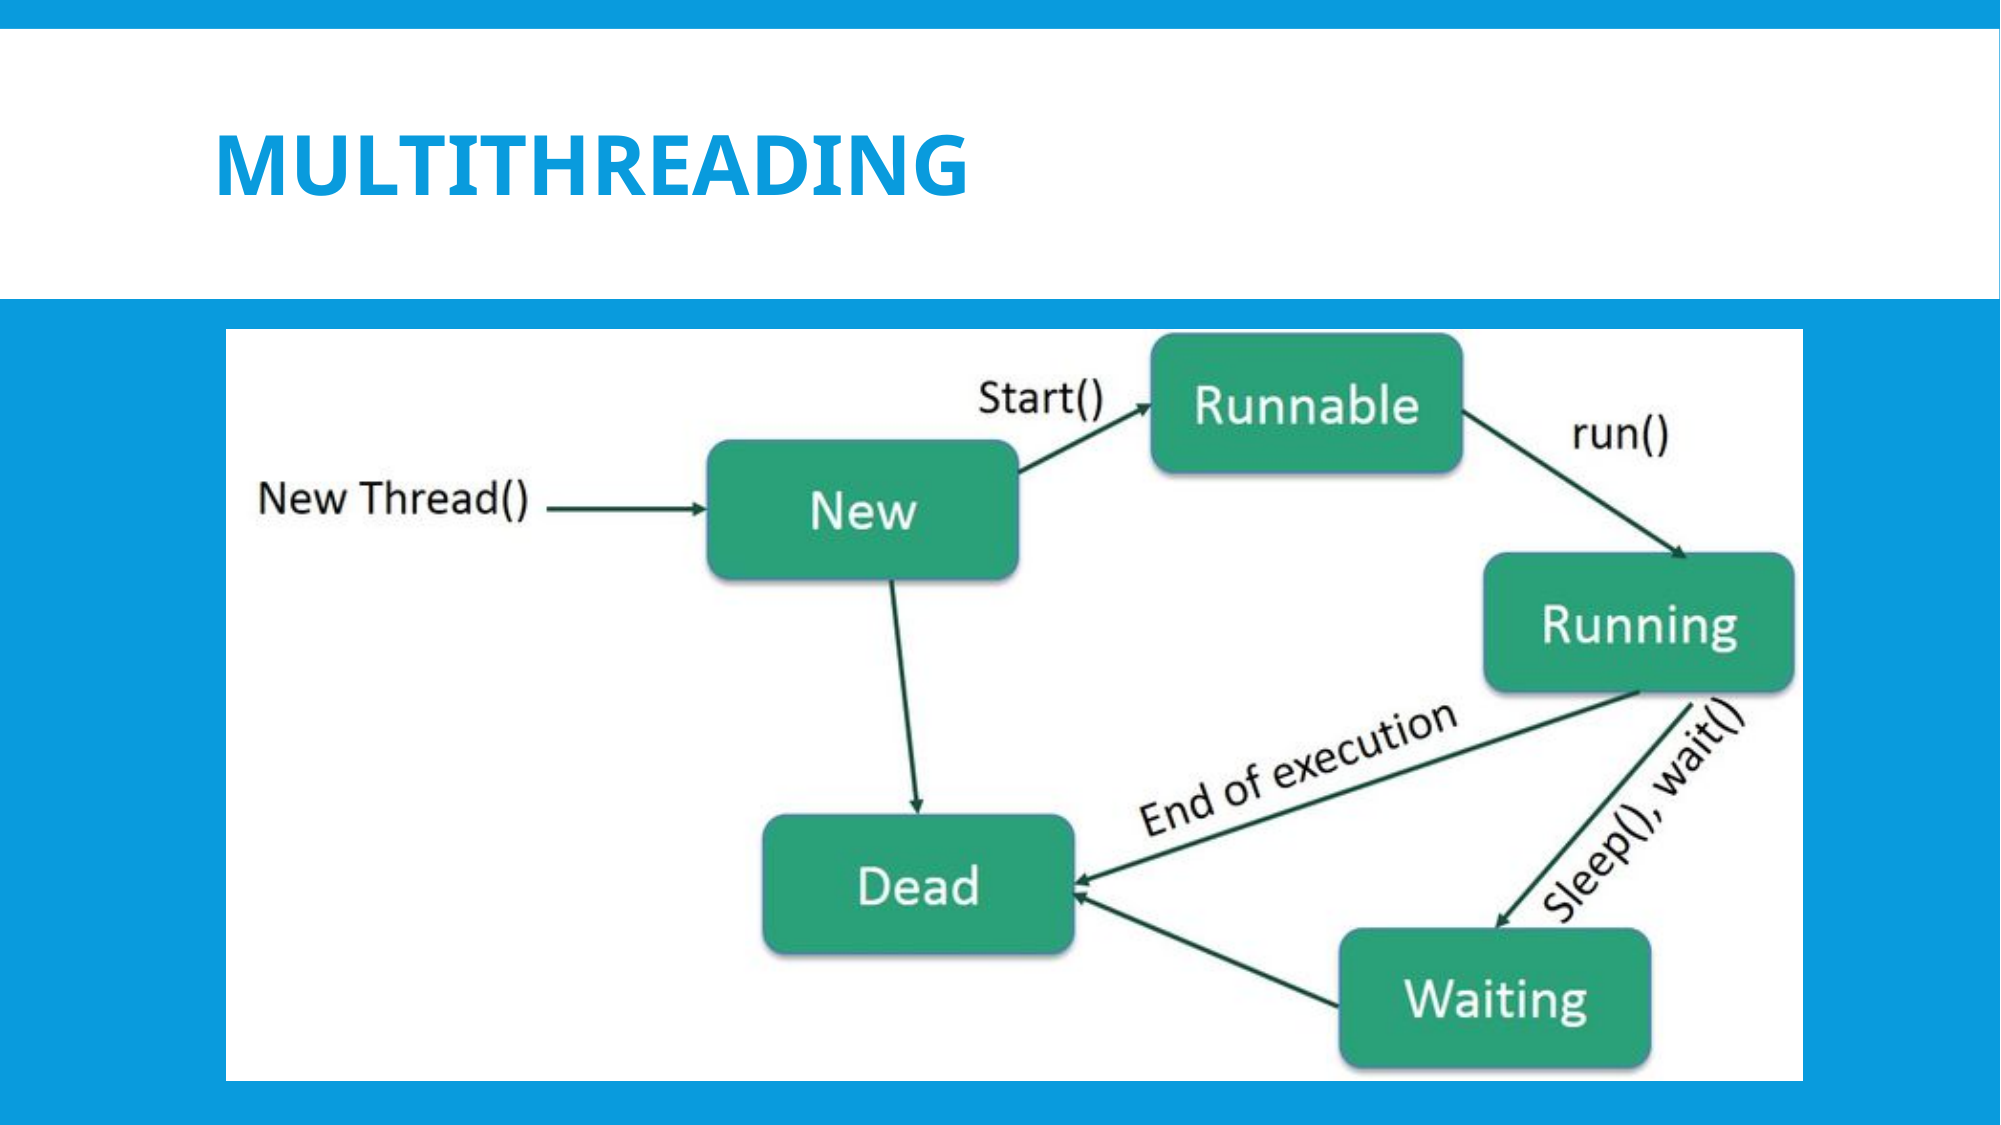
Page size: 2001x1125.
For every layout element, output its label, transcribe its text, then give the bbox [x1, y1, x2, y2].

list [226, 329, 1803, 1081]
title MultiThreading [197, 46, 1803, 295]
